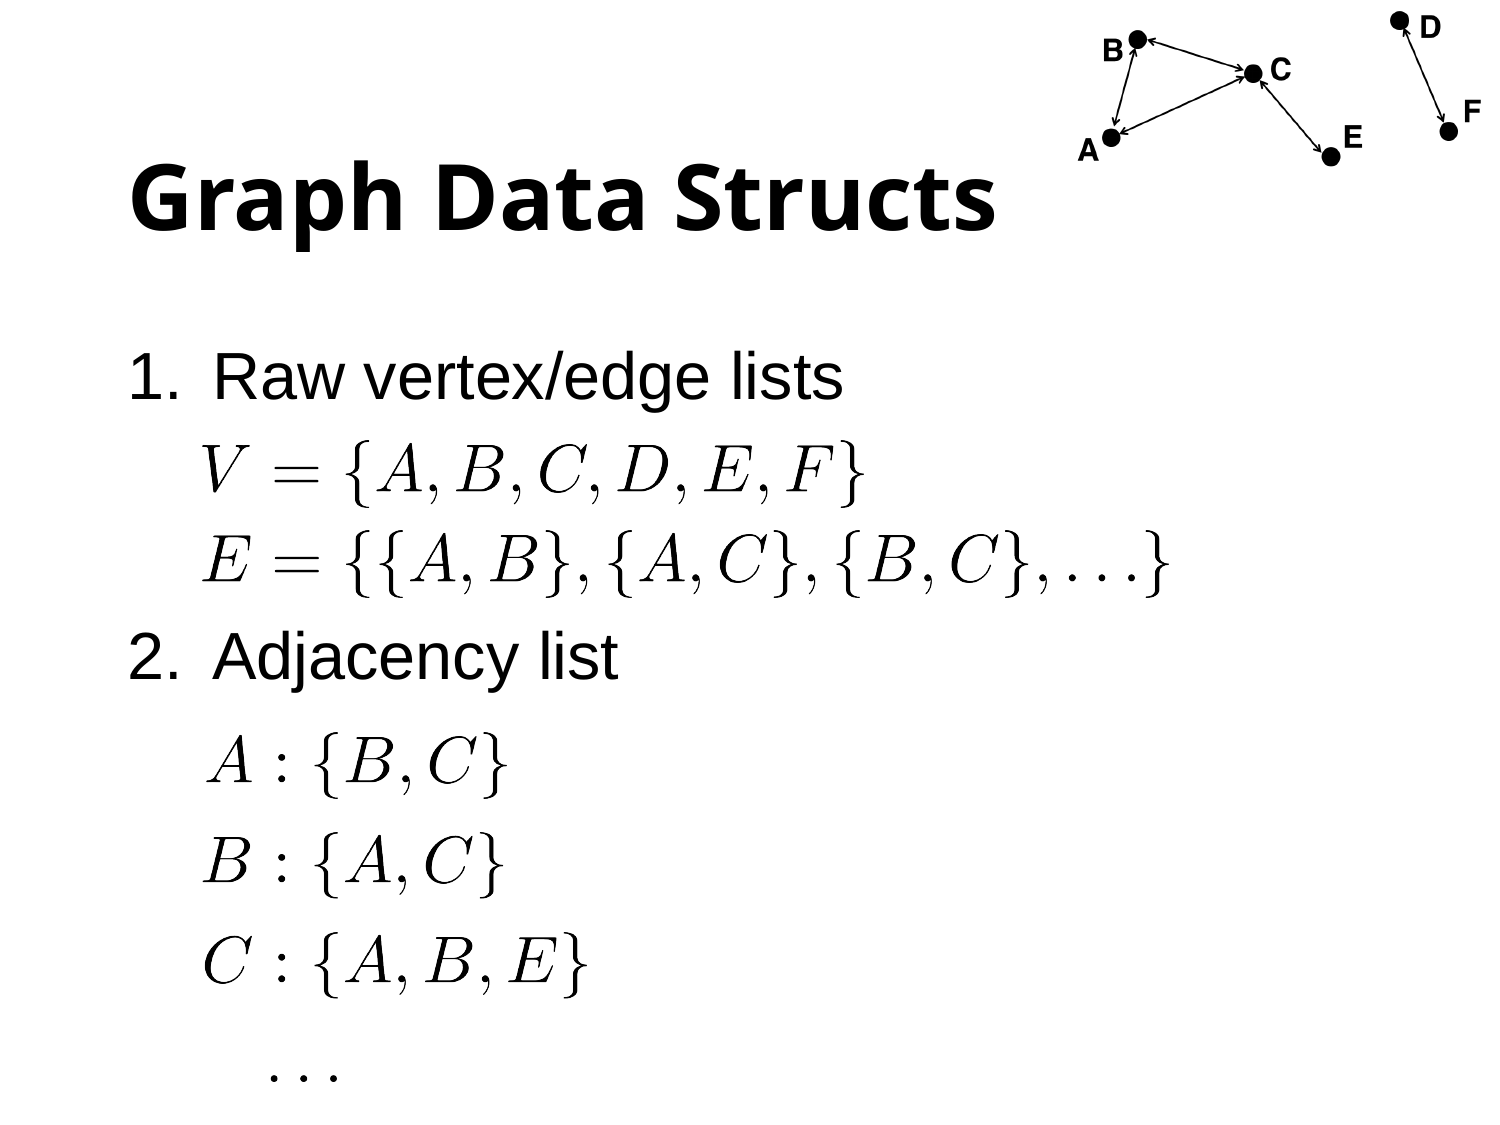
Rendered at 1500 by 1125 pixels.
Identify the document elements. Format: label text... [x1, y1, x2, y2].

title Graph Data Structs [112, 100, 1388, 288]
picture [202, 440, 865, 508]
picture [202, 732, 587, 1082]
picture [202, 530, 1169, 598]
picture [1057, 0, 1500, 188]
list Raw vertex/edge lists Adjacency list [112, 325, 1388, 1001]
